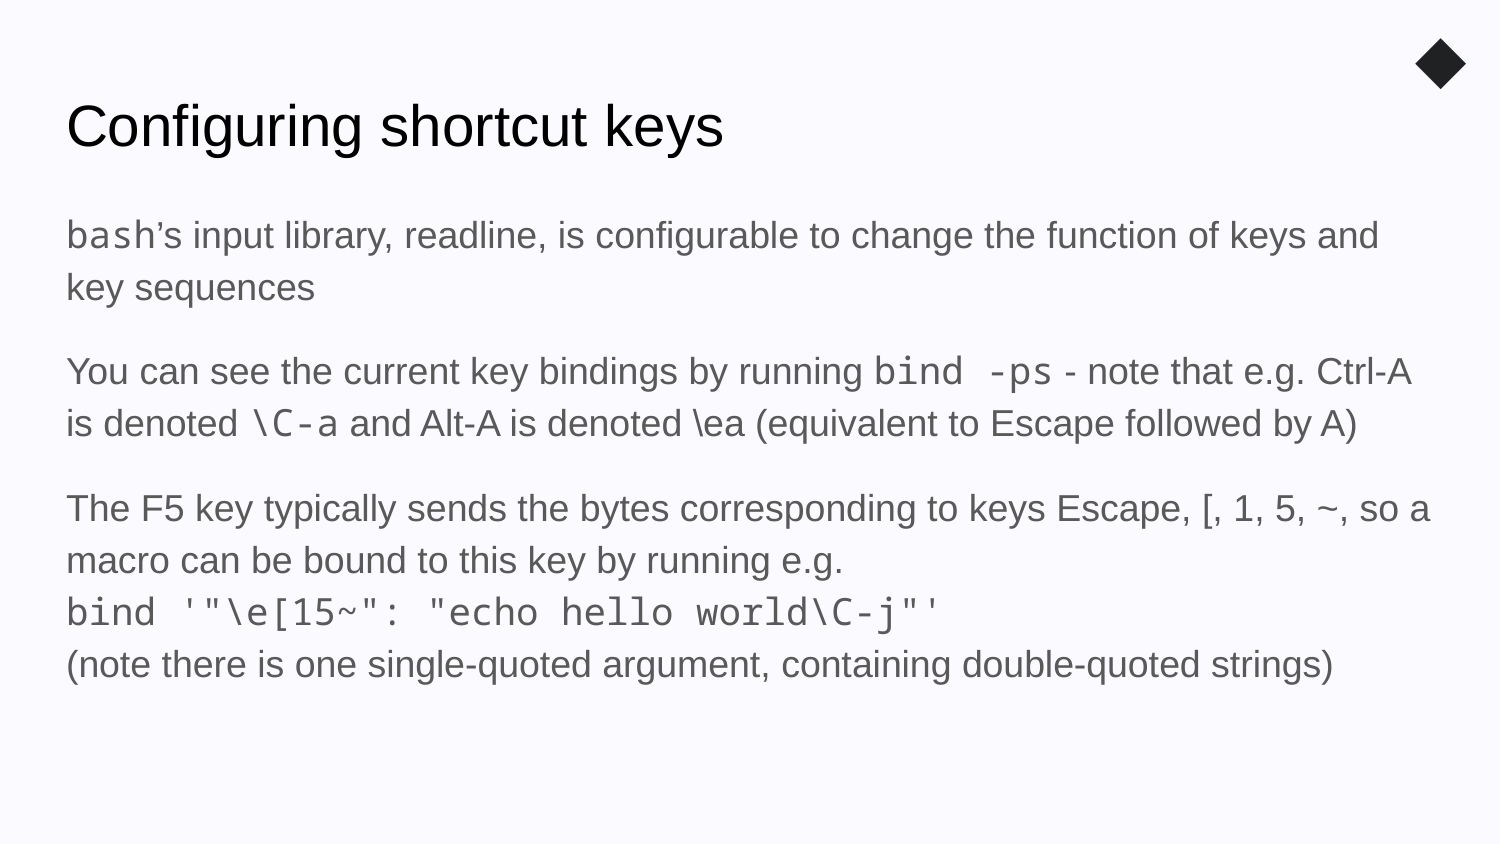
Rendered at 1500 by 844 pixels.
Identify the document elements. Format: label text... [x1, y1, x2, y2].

text_box ◆ [1382, 0, 1500, 110]
title Configuring shortcut keys [51, 72, 1449, 167]
list bash’s input library, readline, is configurable to change the function of keys and key sequences You can see the current key bindings by running bind -ps - note that e.g. Ctrl-A is denoted \C-a and Alt-A is denoted \ea (equivalent to Escape followed by A) The F5 key typically sends the bytes corresponding to keys Escape, [, 1, 5, ~, so a macro can be bound to this key by running e.g. bind '"\e[15~": "echo hello world\C-j"' (note there is one single-quoted argument, containing double-quoted strings) [51, 189, 1449, 750]
